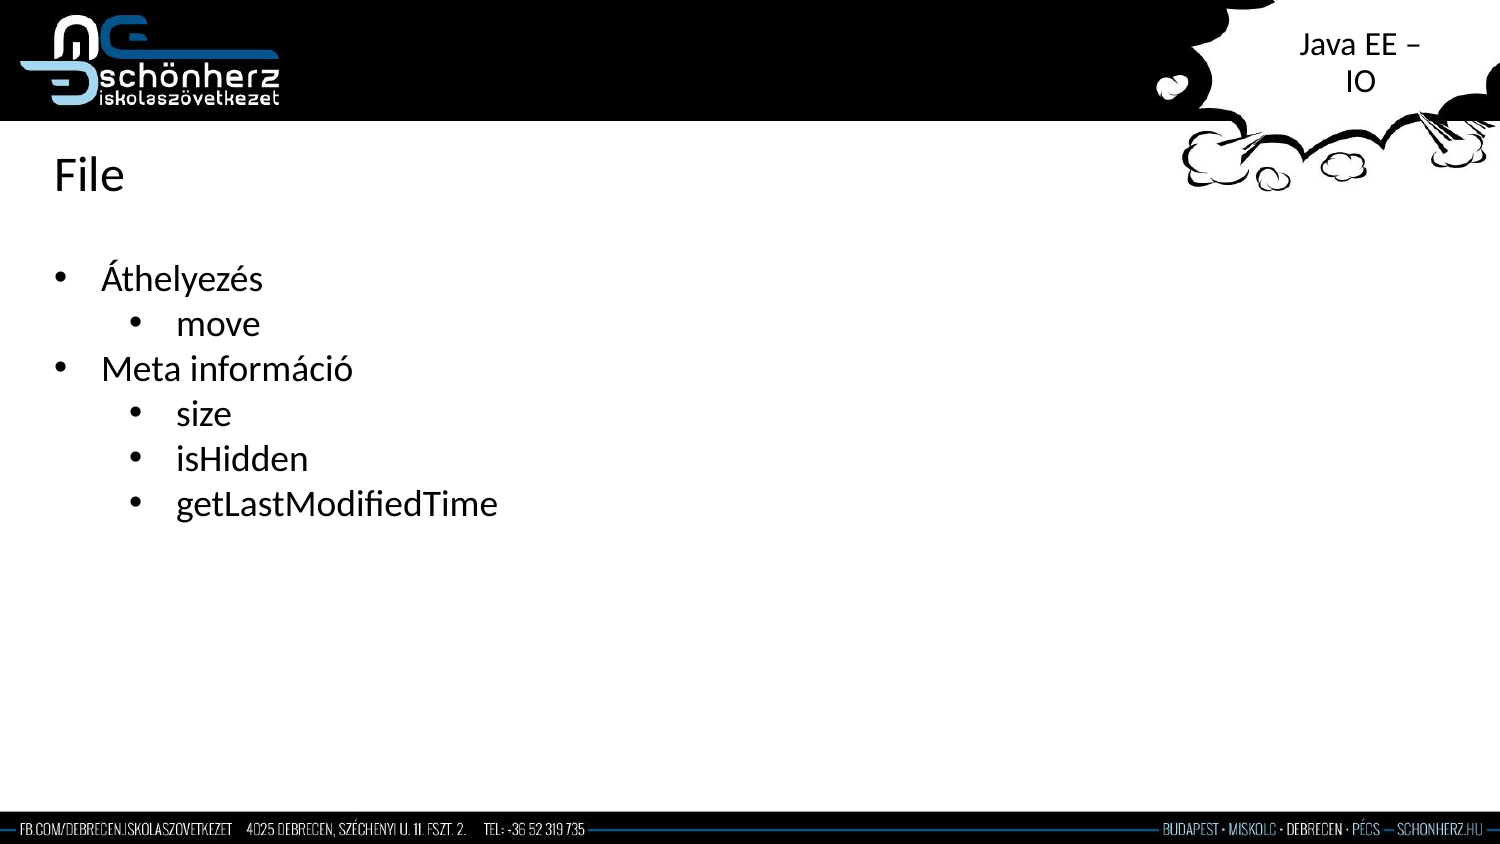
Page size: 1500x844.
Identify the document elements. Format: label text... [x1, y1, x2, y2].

title Java EE – IO [1233, 11, 1488, 107]
picture [0, 0, 1500, 844]
subtitle File [39, 140, 1455, 213]
text_box Áthelyezés move Meta információ size isHidden getLastModifiedTime [39, 246, 1455, 534]
